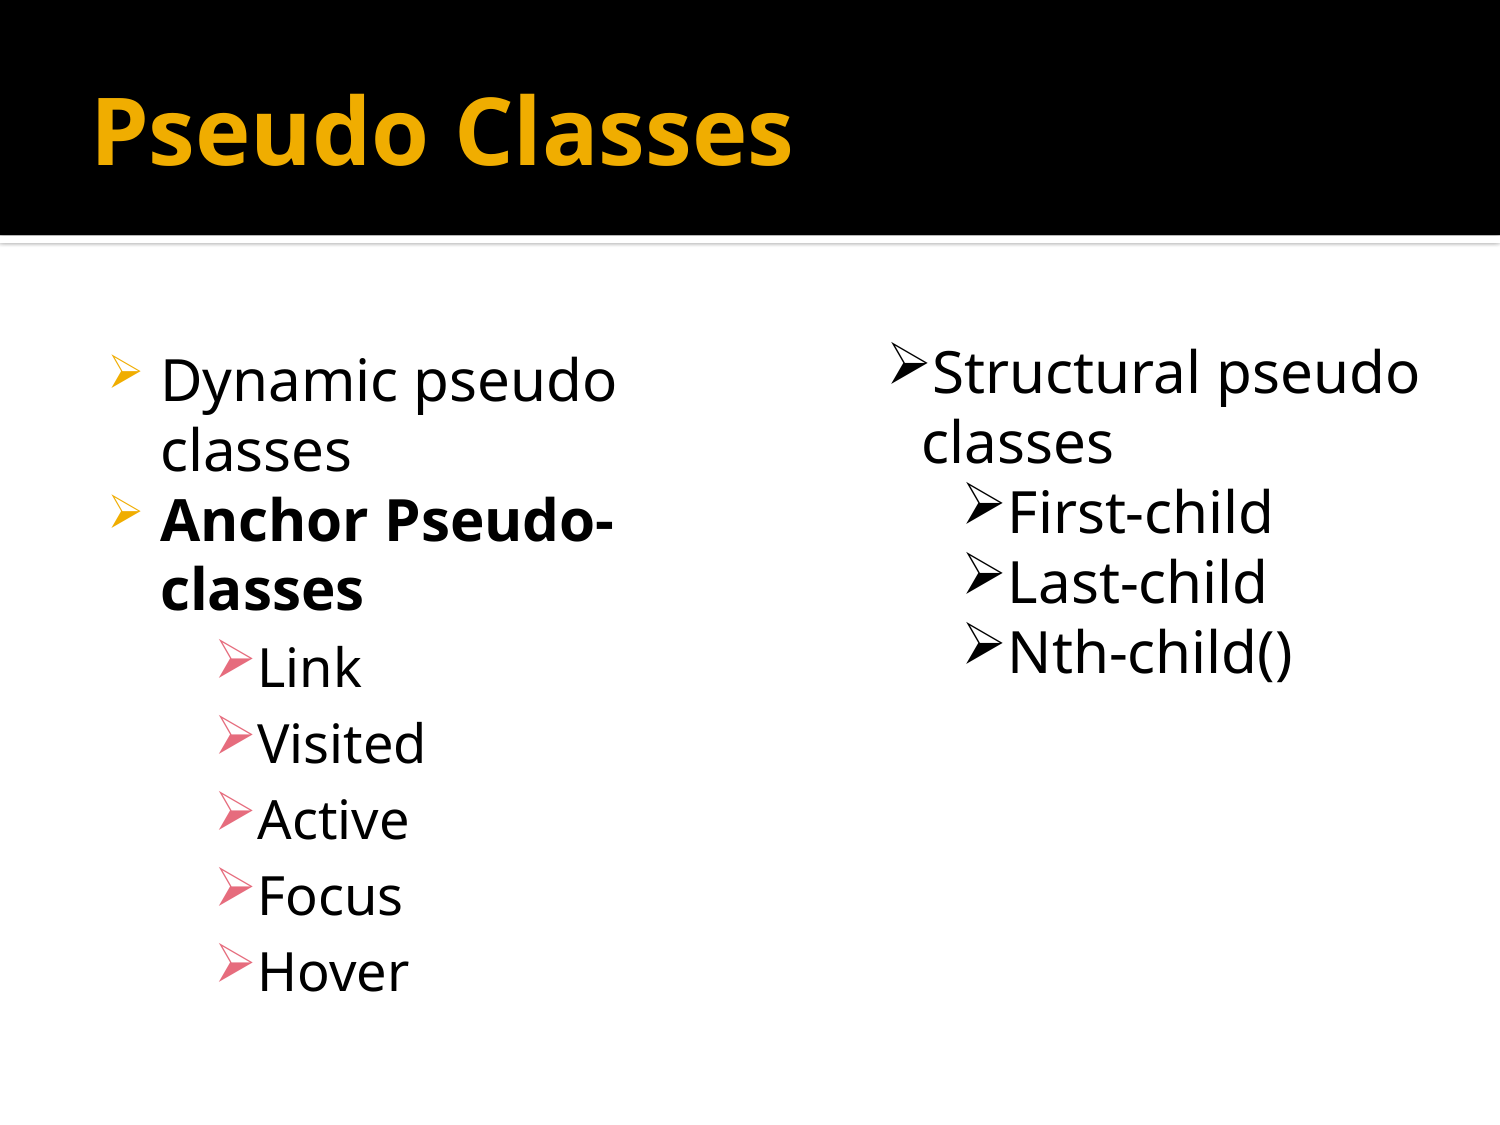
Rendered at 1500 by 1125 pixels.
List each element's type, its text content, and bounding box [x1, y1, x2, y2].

list Dynamic pseudo classes Anchor Pseudo-classes Link Visited Active Focus Hover [79, 327, 809, 1123]
text_box Structural pseudo classes First-child Last-child Nth-child() [832, 327, 1470, 738]
title Pseudo Classes [75, 25, 1425, 231]
